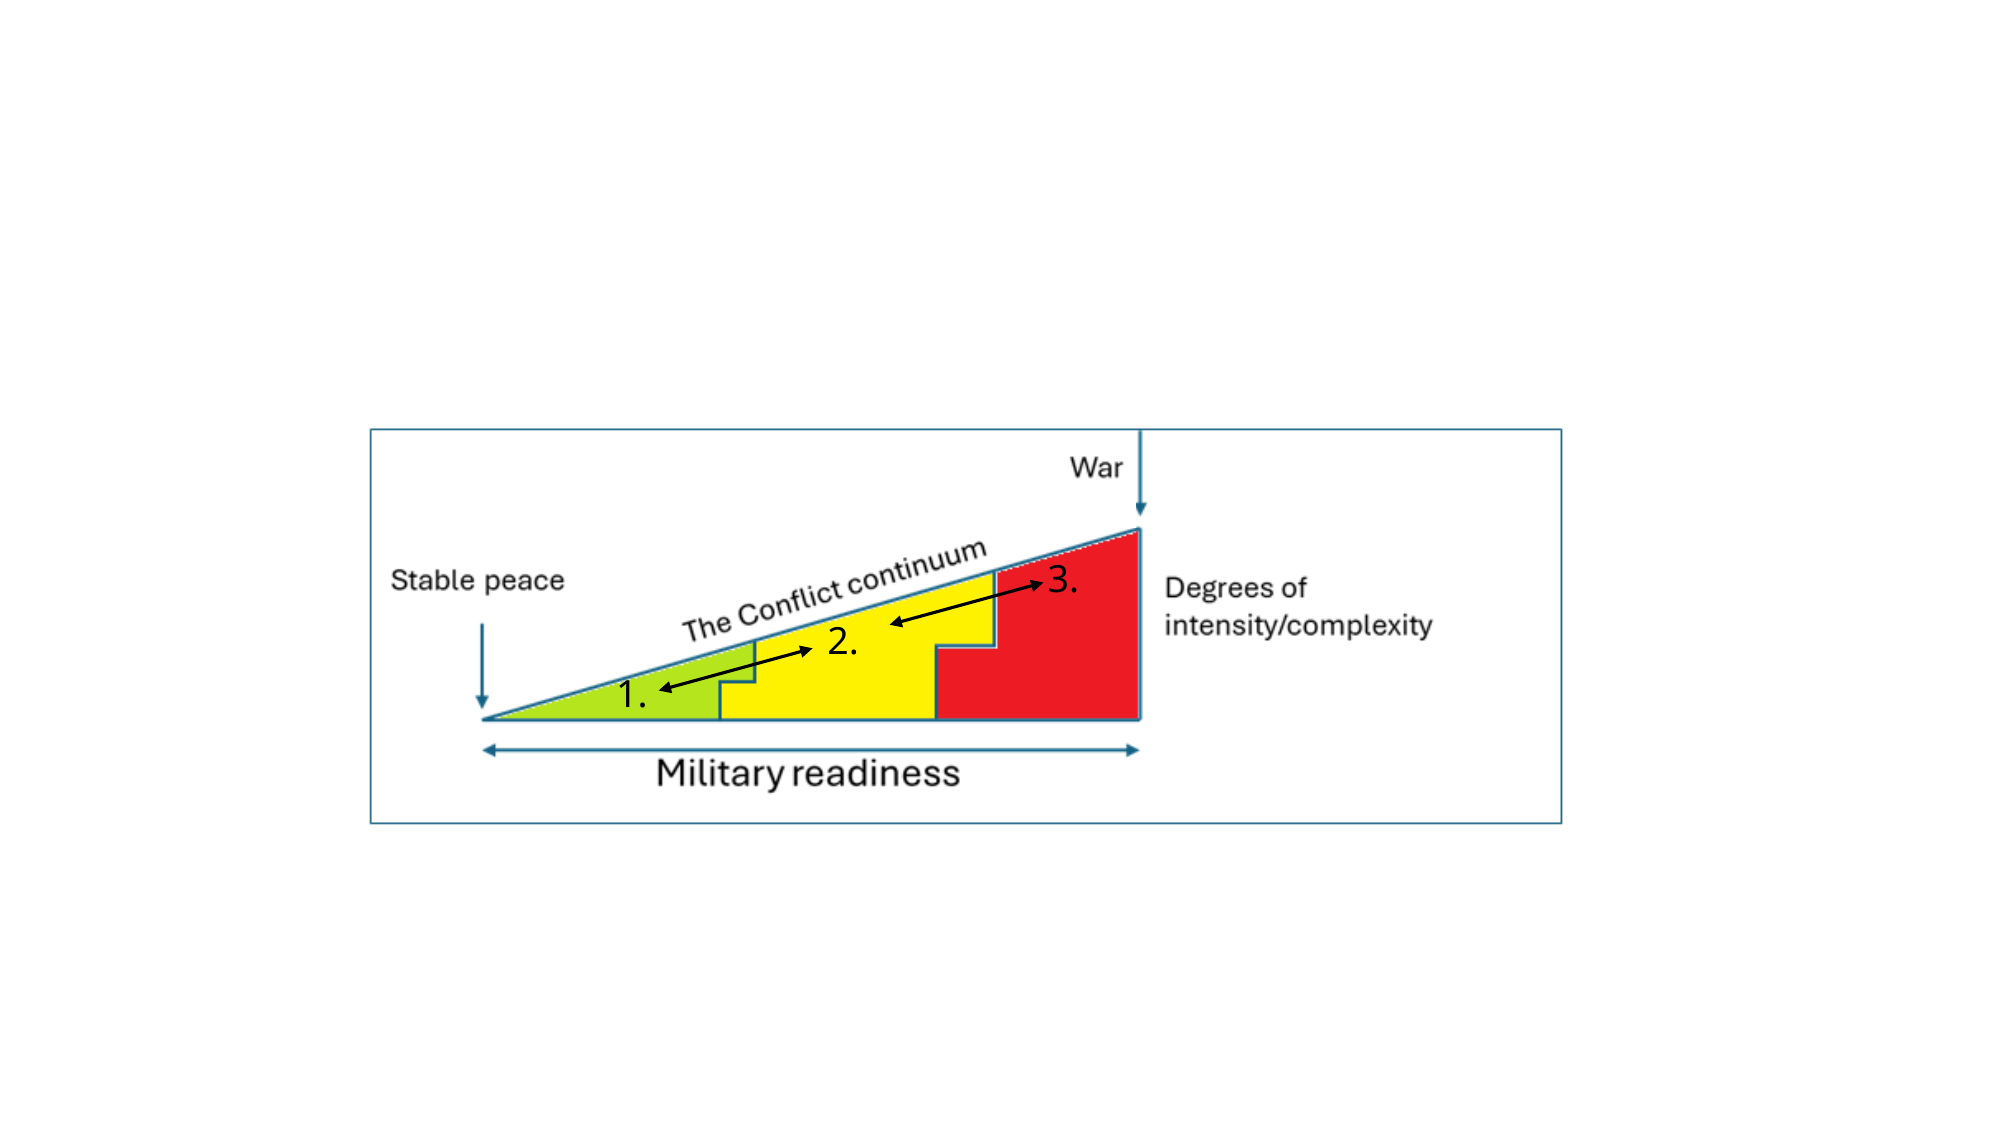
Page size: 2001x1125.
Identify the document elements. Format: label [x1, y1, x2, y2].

text_box [889, 581, 1044, 626]
text_box [658, 647, 814, 692]
picture [356, 404, 1589, 846]
